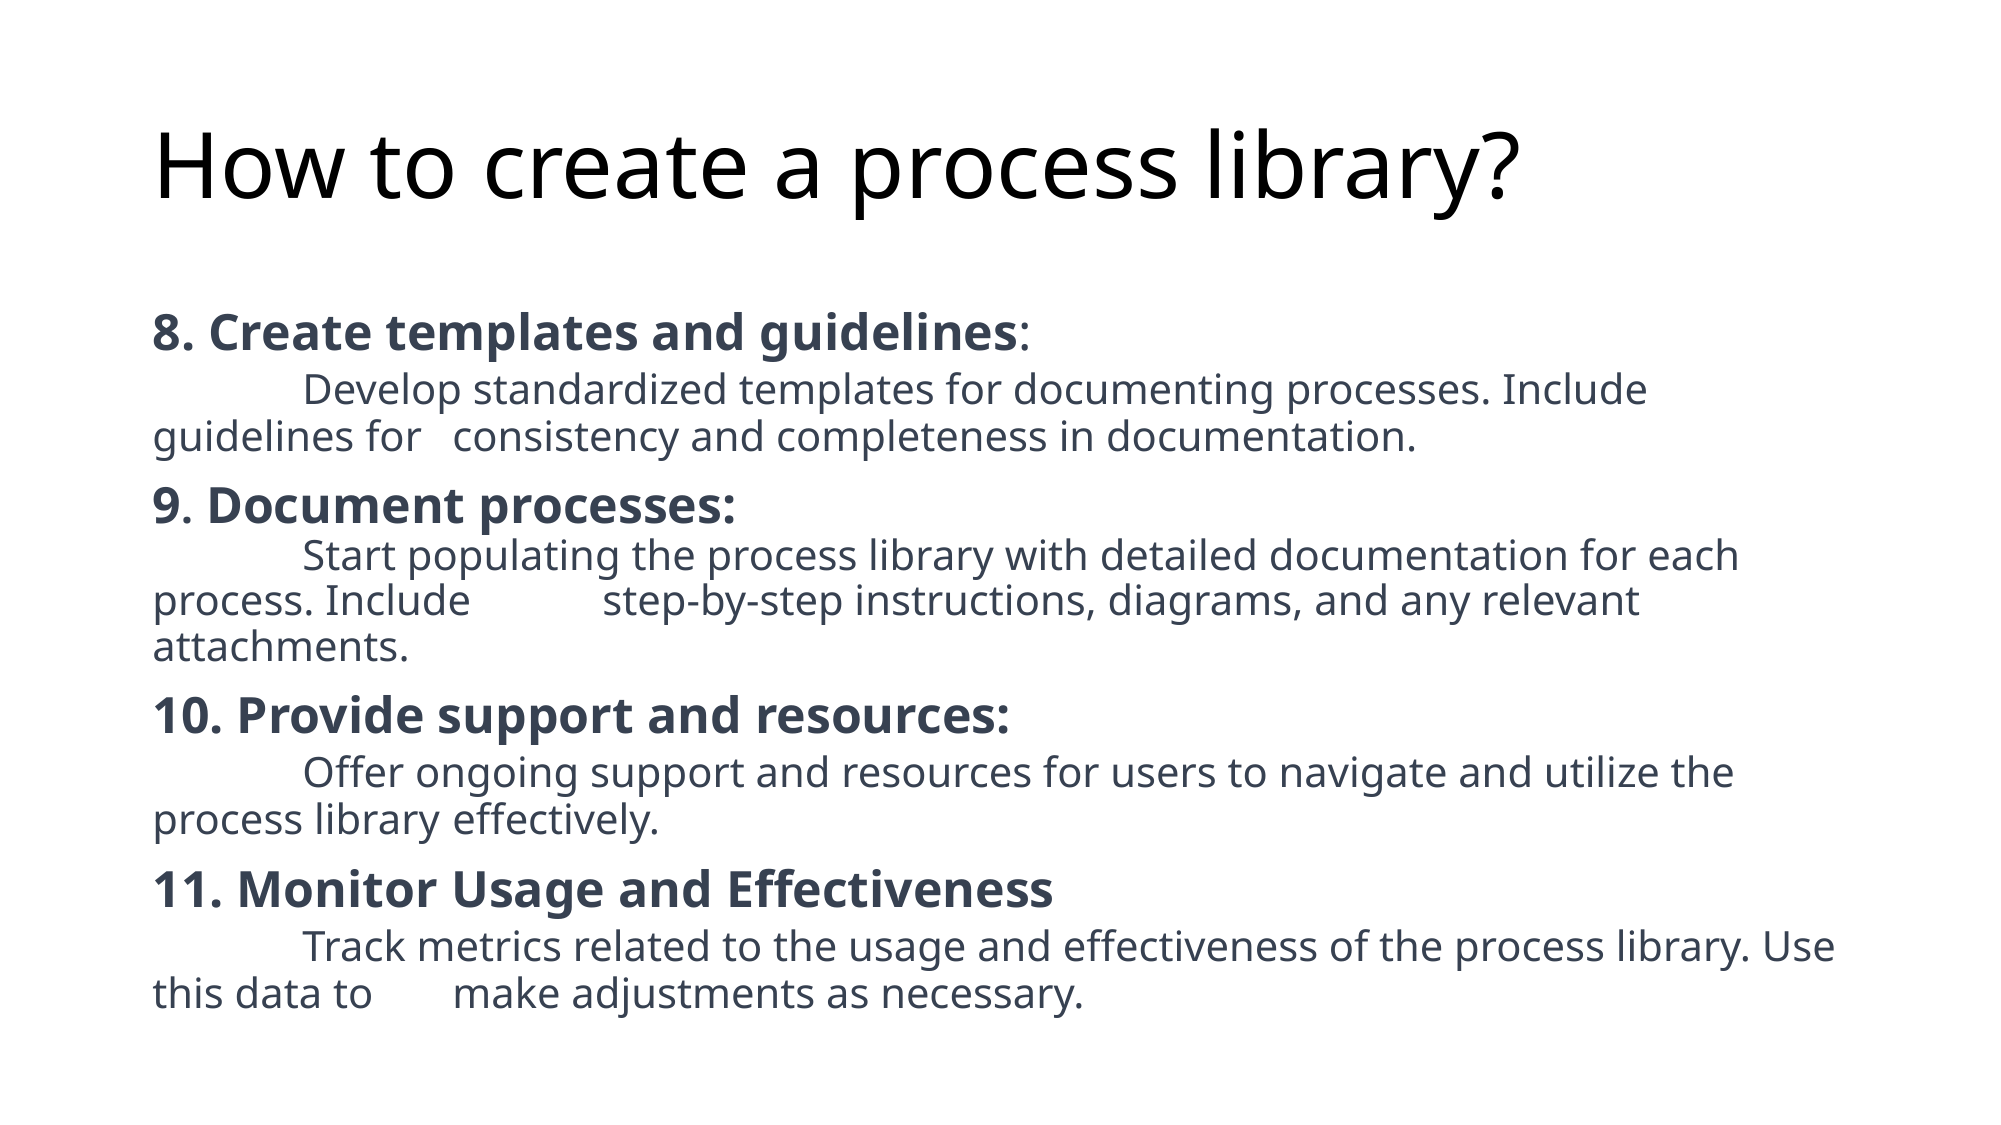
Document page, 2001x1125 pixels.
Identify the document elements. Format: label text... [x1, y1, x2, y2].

list 8. Create templates and guidelines: Develop standardized templates for documenting processes. Include guidelines for consistency and completeness in documentation. 9. Document processes: Start populating the process library with detailed documentation for each process. Include step-by-step instructions, diagrams, and any relevant attachments. 10. Provide support and resources: Offer ongoing support and resources for users to navigate and utilize the process library effectively. 11. Monitor Usage and Effectiveness Track metrics related to the usage and effectiveness of the process library. Use this data to make adjustments as necessary. [137, 299, 1863, 1094]
title How to create a process library? [137, 59, 1863, 278]
